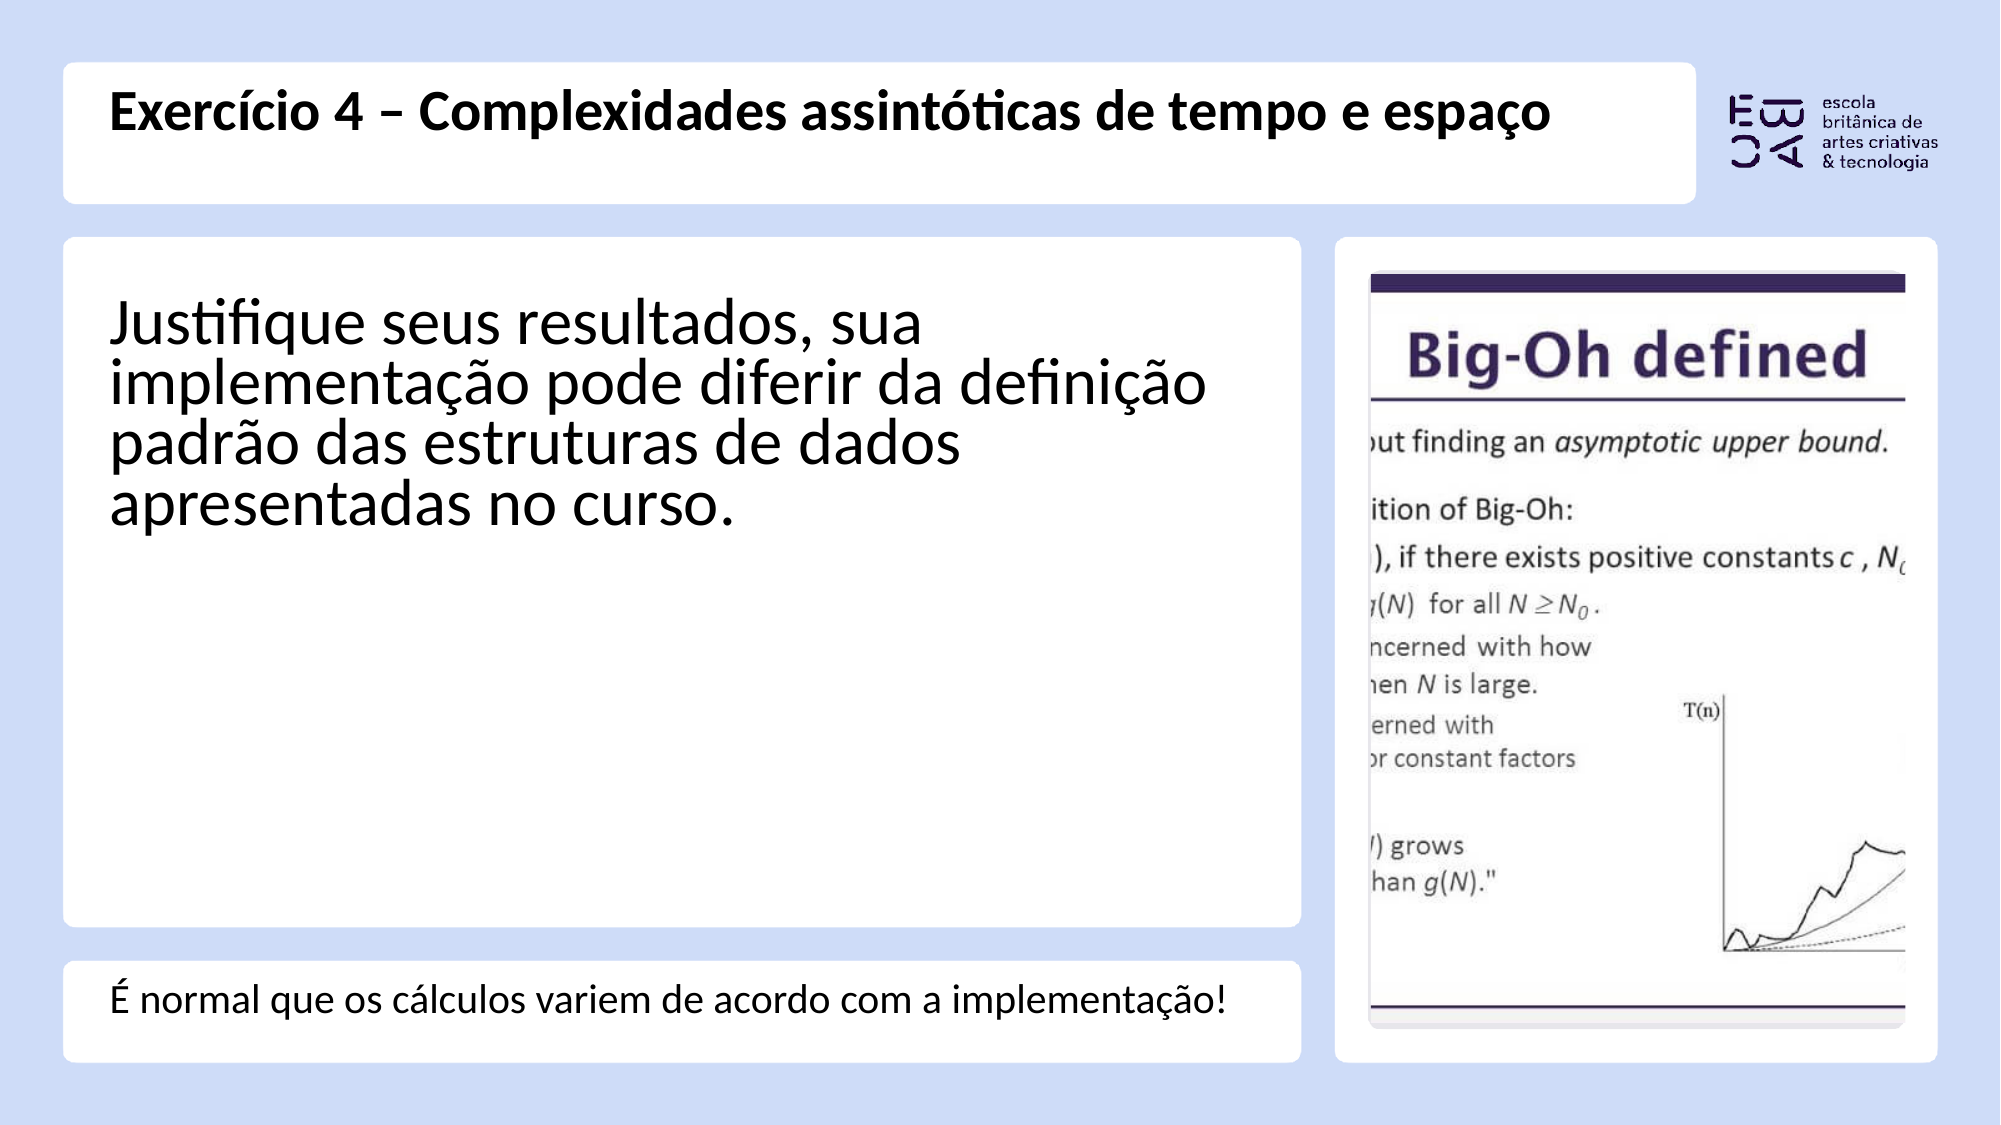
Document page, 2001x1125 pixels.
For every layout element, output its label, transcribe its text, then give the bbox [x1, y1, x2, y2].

list Exercício 4 – Complexidades assintóticas de tempo e espaço [94, 80, 1671, 178]
list É normal que os cálculos variem de acordo com a implementação! [94, 976, 1263, 1045]
list Justifique seus resultados, sua implementação pode diferir da definição padrão das estruturas de dados apresentadas no curso. [94, 251, 1263, 903]
picture [0, 0, 2000, 1125]
